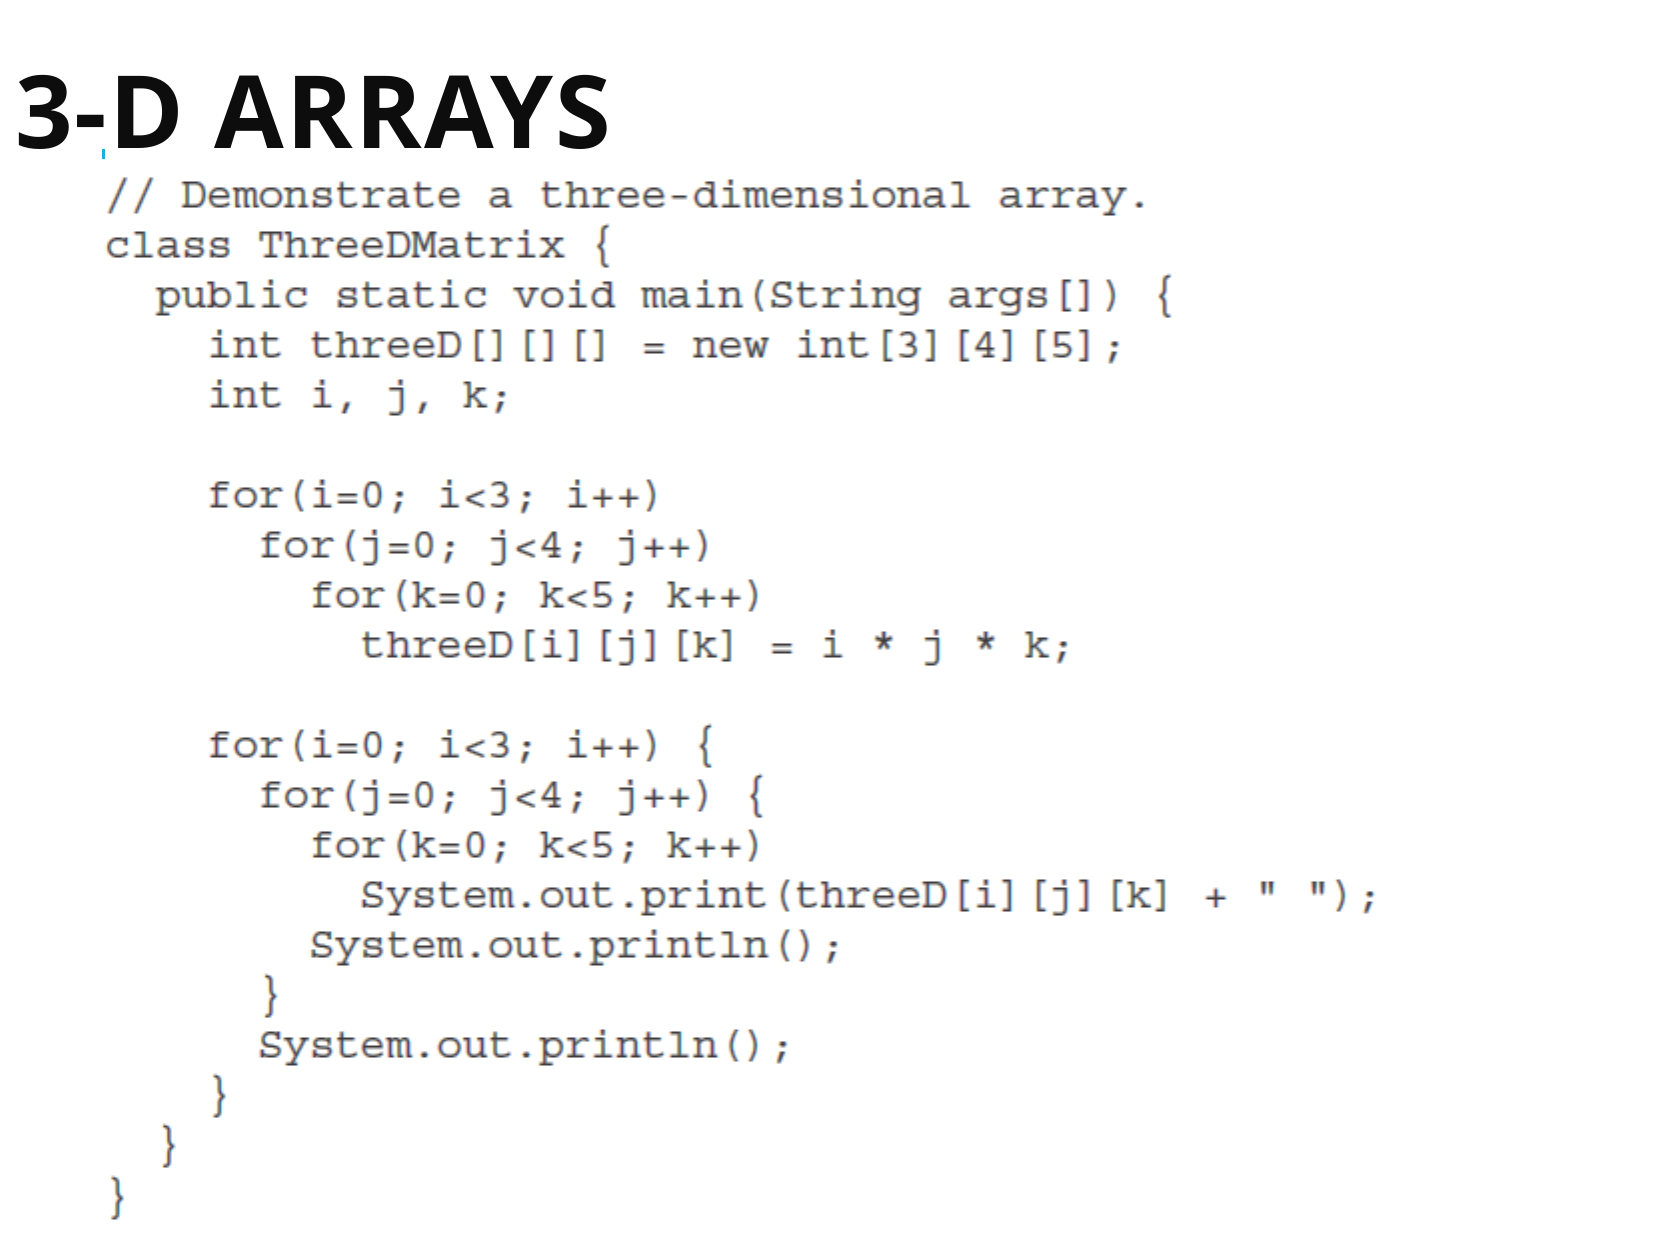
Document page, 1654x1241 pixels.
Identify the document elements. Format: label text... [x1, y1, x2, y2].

title 3-D Arrays [0, 0, 1427, 240]
picture [91, 159, 1397, 1235]
